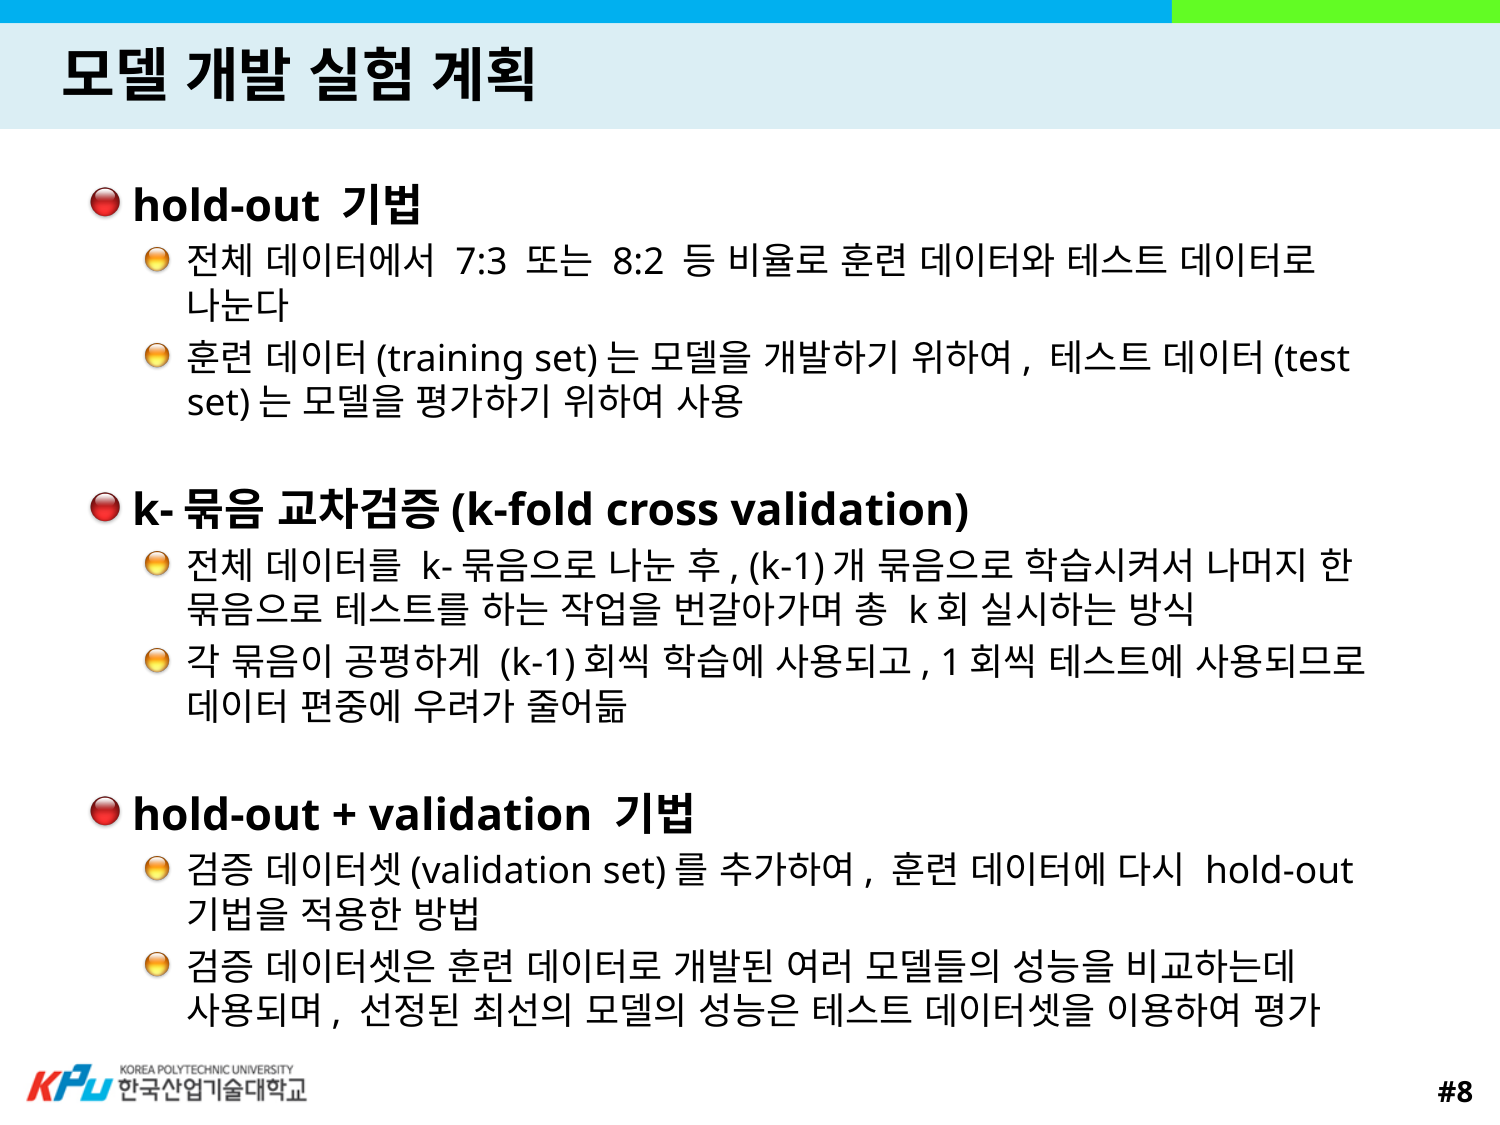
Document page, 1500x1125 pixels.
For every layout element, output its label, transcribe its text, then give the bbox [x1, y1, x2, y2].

title 모델 개발 실험 계획 [46, 40, 1454, 106]
picture [142, 646, 172, 676]
picture [142, 549, 172, 579]
picture [142, 854, 172, 884]
picture [87, 490, 123, 526]
picture [87, 185, 123, 221]
picture [142, 341, 172, 371]
list hold-out 기법 전체 데이터에서 7:3 또는 8:2 등 비율로 훈련 데이터와 테스트 데이터로 나눈다 훈련 데이터(training set)는 모델을 개발하기 위하여, 테스트 데이터(test set)는 모델을 평가하기 위하여 사용 k-묶음 교차검증(k-fold cross validation) 전체 데이터를 k-묶음으로 나눈 후, (k-1)개 묶음으로 학습시켜서 나머지 한 묶음으로 테스트를 하는 작업을 번갈아가며 총 k회 실시하는 방식 각 묶음이 공평하게 (k-1)회씩 학습에 사용되고, 1회씩 테스트에 사용되므로 데이터 편중에 우려가 줄어듦 hold-out + validation 기법 검증 데이터셋(validation set)를 추가하여, 훈련 데이터에 다시 hold-out 기법을 적용한 방법 검증 데이터셋은 훈련 데이터로 개발된 여러 모델들의 성능을 비교하는데 사용되며, 선정된 최선의 모델의 성능은 테스트 데이터셋을 이용하여 평가 [72, 169, 1430, 1043]
picture [142, 245, 172, 275]
picture [87, 794, 123, 830]
picture [142, 950, 172, 980]
picture [19, 1058, 313, 1110]
